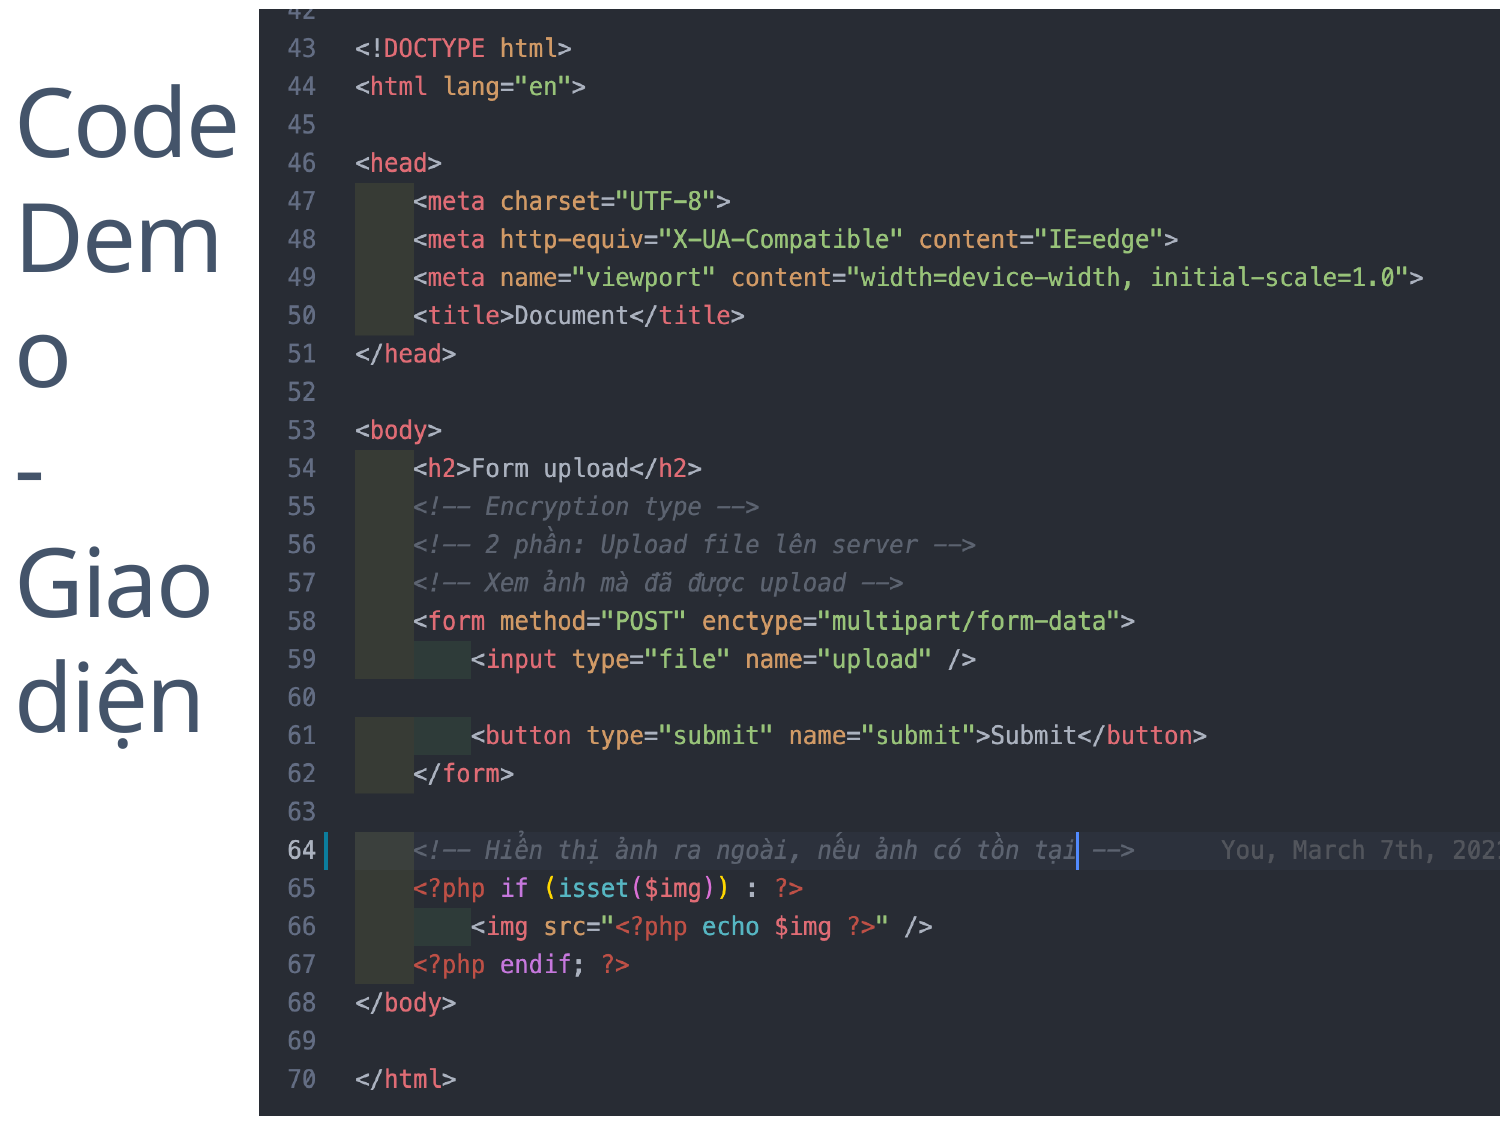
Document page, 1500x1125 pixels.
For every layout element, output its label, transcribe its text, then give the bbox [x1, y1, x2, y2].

picture [259, 9, 1500, 1116]
text_box Code Demo - Giao diện [0, 54, 259, 760]
